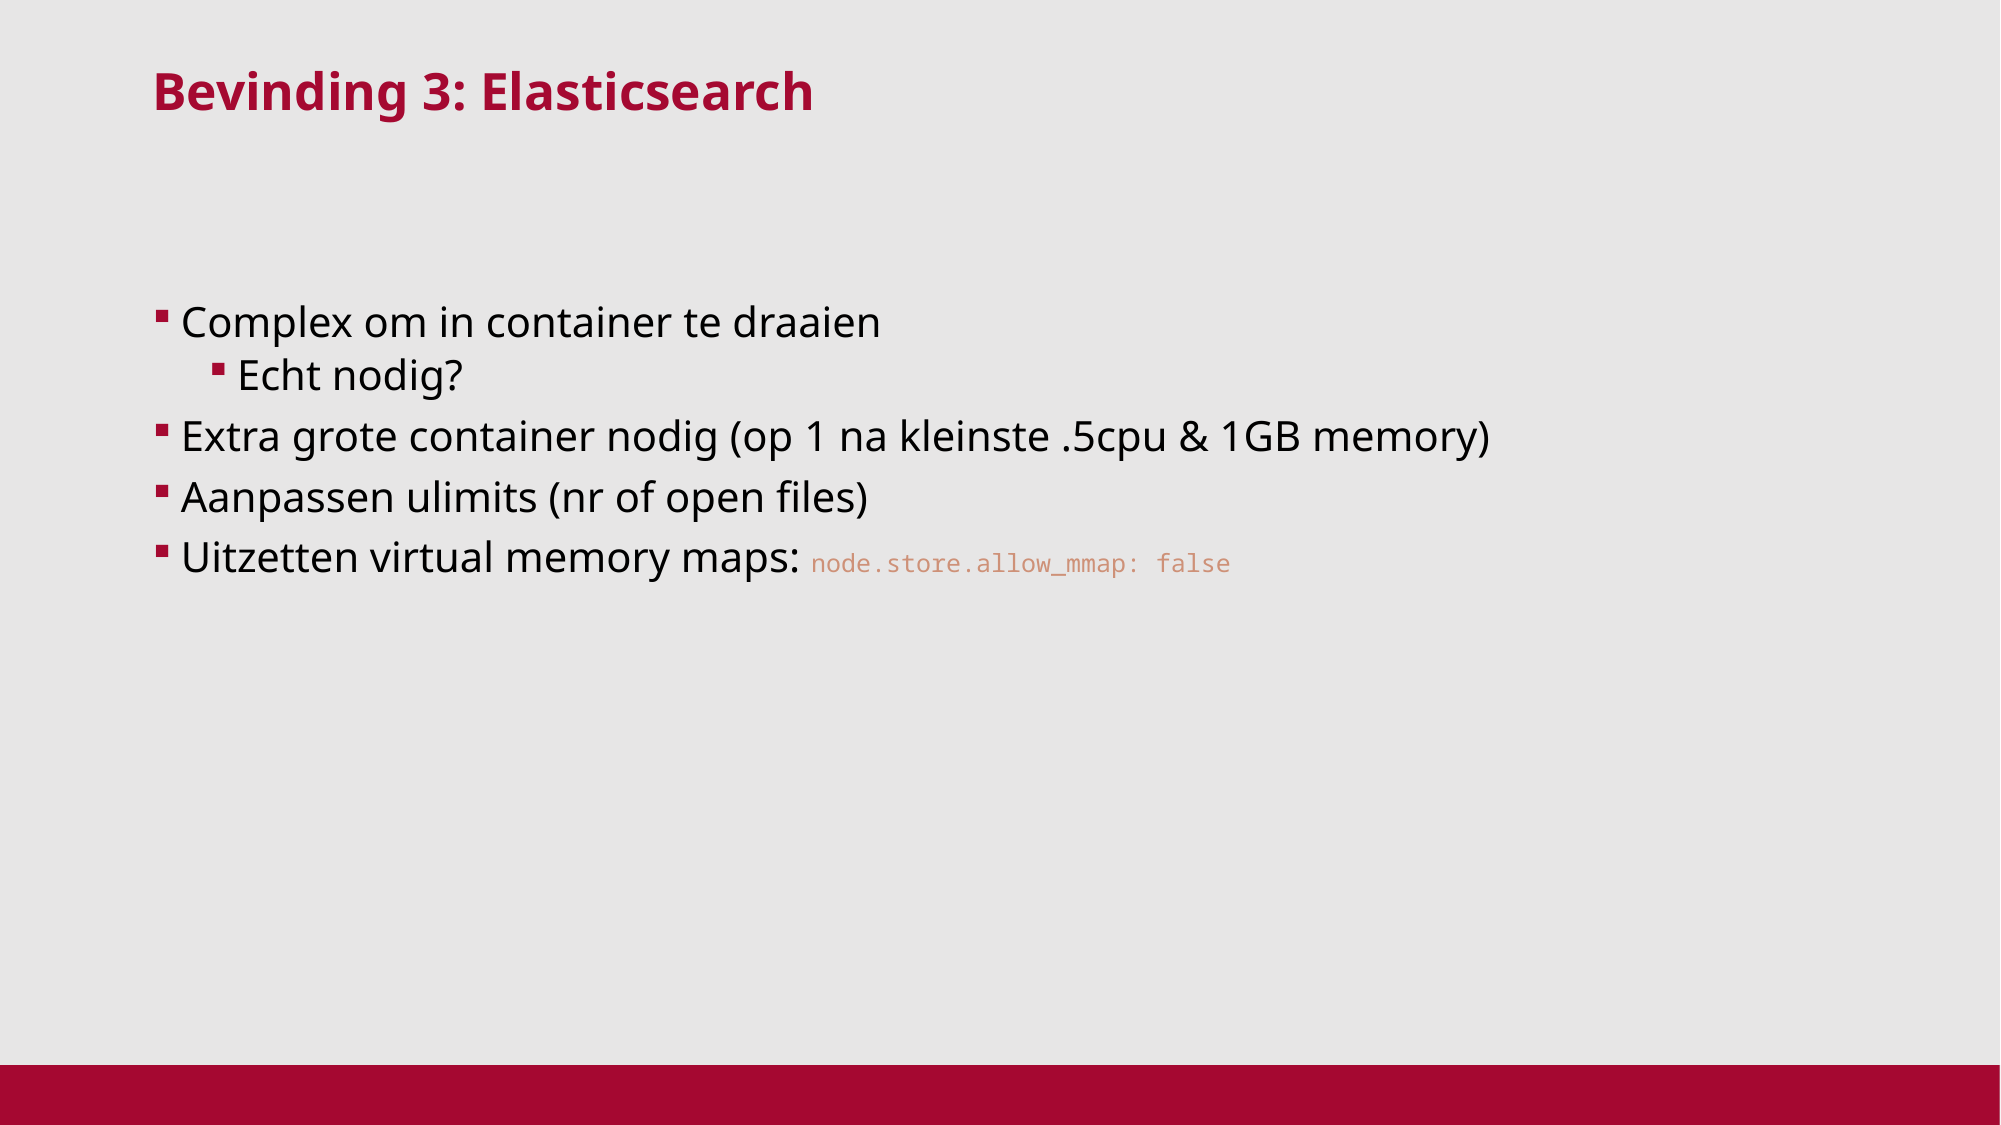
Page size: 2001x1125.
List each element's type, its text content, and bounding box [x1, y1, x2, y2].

list Complex om in container te draaien Echt nodig? Extra grote container nodig (op 1 na kleinste .5cpu & 1GB memory) Aanpassen ulimits (nr of open files) Uitzetten virtual memory maps: node.store.allow_mmap: false [137, 294, 1750, 1009]
text_box Bevinding 3: Elasticsearch [137, 58, 1863, 276]
picture [0, 1065, 2001, 1125]
